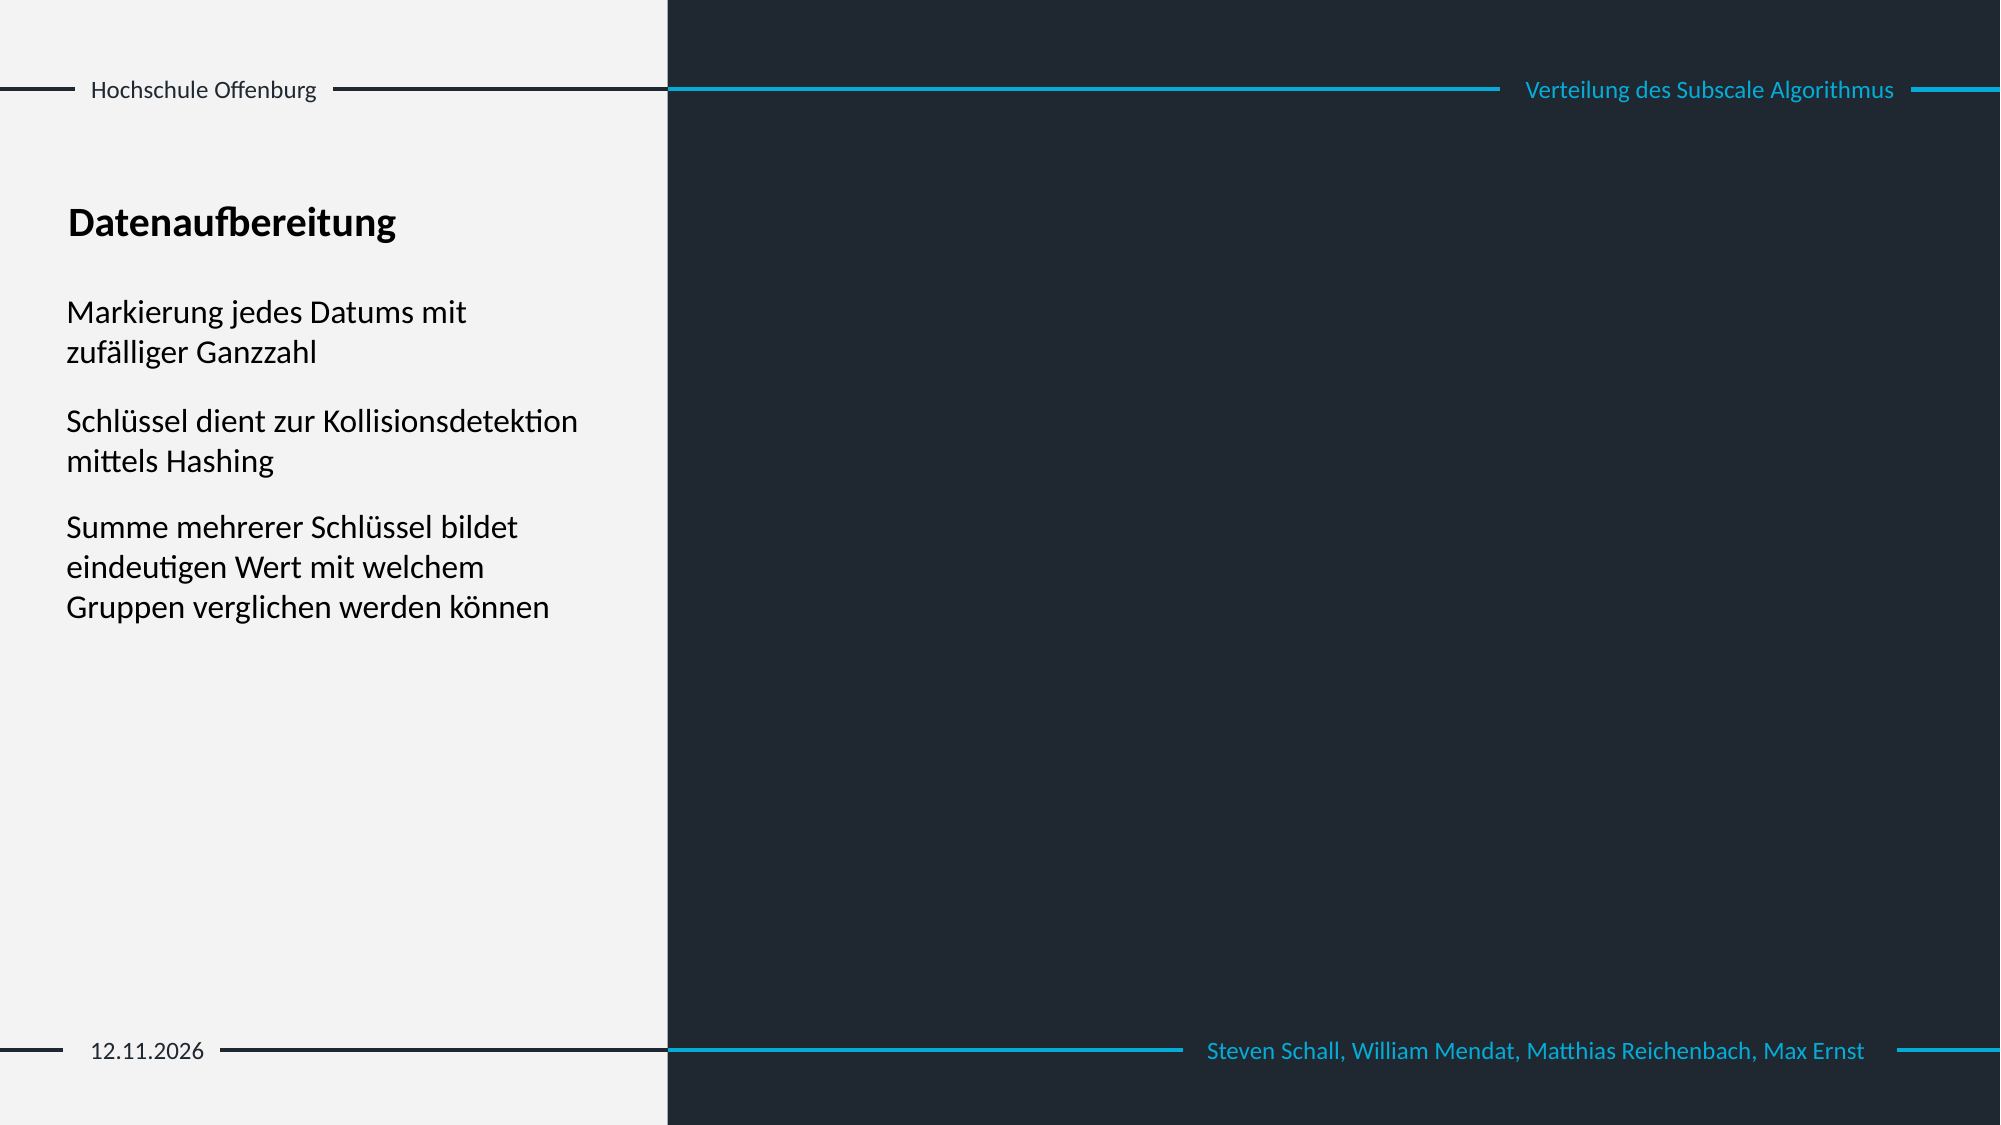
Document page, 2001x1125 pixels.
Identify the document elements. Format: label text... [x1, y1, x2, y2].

text_box Schlüssel dient zur Kollisionsdetektion mittels Hashing [51, 391, 612, 487]
text_box Summe mehrerer Schlüssel bildet eindeutigen Wert mit welchem Gruppen verglichen werden können [51, 498, 612, 633]
text_box Steven Schall, William Mendat, Matthias Reichenbach, Max Ernst [1192, 1027, 1887, 1072]
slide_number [75, 1020, 526, 1080]
text_box Markierung jedes Datums mit zufälliger Ganzzahl [51, 283, 612, 378]
text_box [0, 89, 669, 1125]
text_box Verteilung des Subscale Algorithmus [1510, 66, 1910, 111]
text_box Hochschule Offenburg [76, 66, 333, 111]
text_box Datenaufbereitung [53, 187, 412, 253]
text_box [0, 0, 669, 88]
